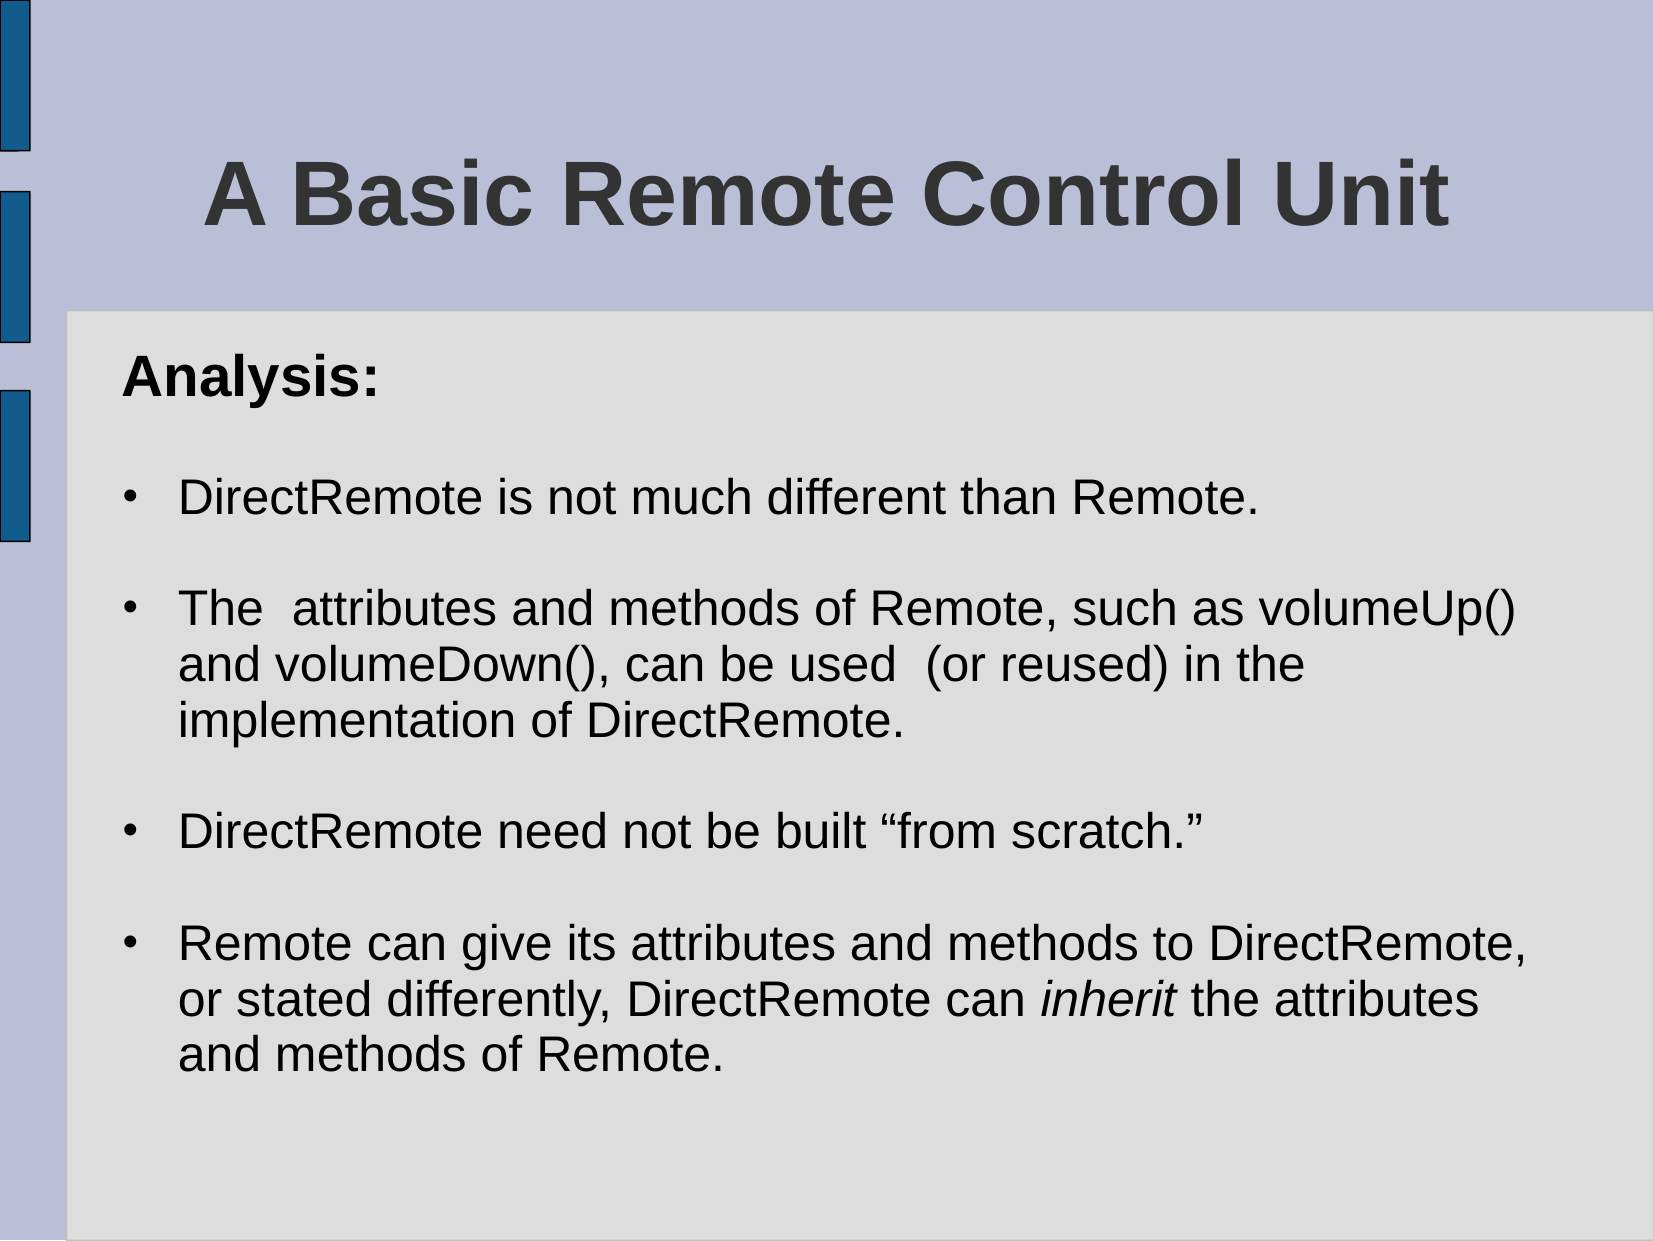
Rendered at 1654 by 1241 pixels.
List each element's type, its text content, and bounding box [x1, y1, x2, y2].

list Analysis: DirectRemote is not much different than Remote. The attributes and methods of Remote, such as volumeUp() and volumeDown(), can be used (or reused) in the implementation of DirectRemote. DirectRemote need not be built “from scratch.” Remote can give its attributes and methods to DirectRemote, or stated differently, DirectRemote can inherit the attributes and methods of Remote. [121, 344, 1534, 1126]
title A Basic Remote Control Unit [121, 90, 1534, 298]
